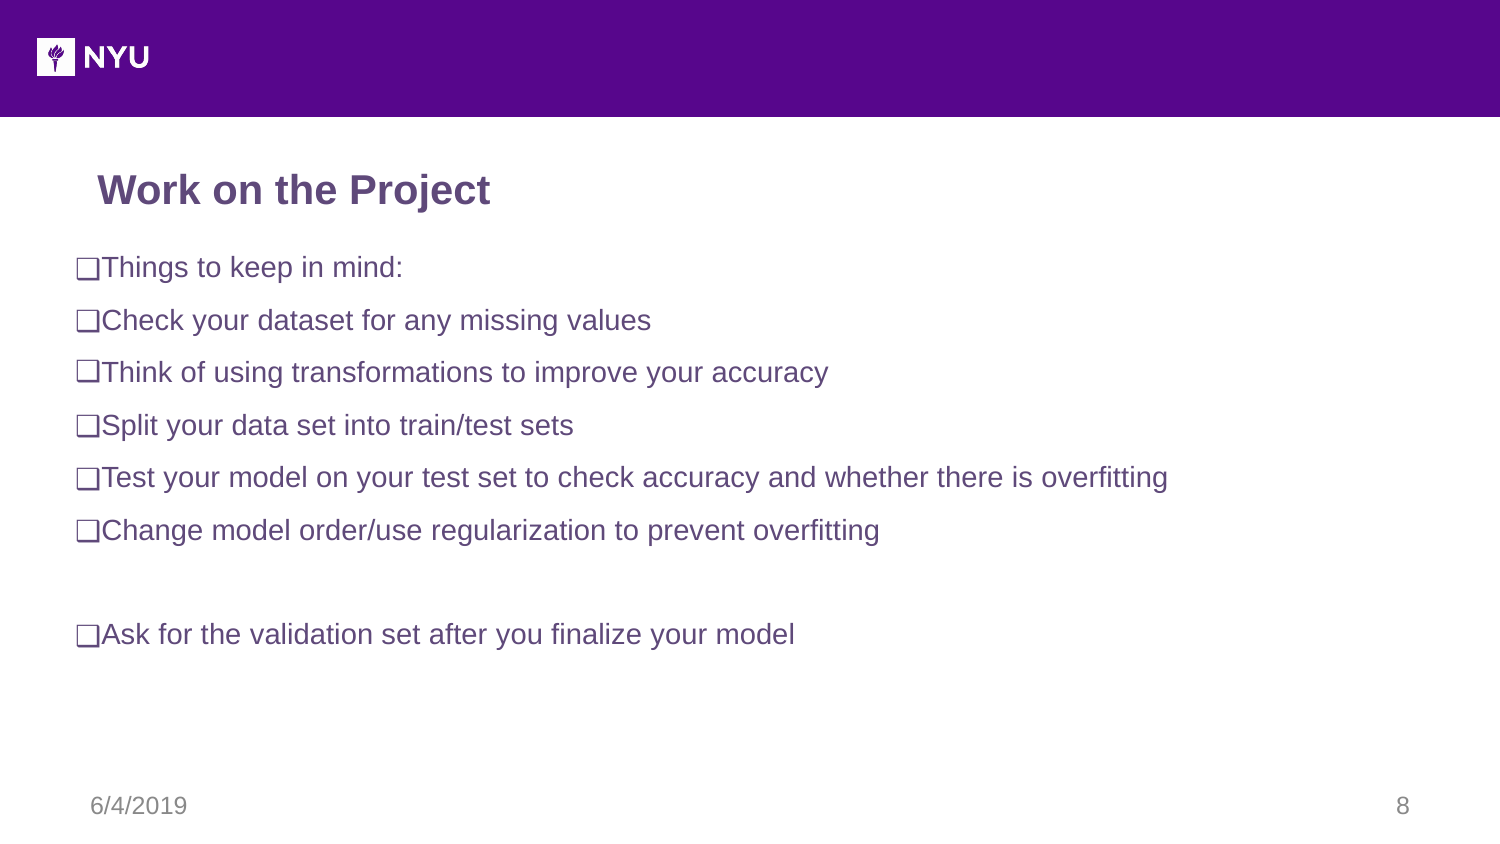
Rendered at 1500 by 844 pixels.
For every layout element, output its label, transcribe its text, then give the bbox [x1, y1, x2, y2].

picture [37, 38, 149, 76]
slide_number ‹#› [1074, 782, 1425, 828]
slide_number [75, 805, 425, 828]
list Things to keep in mind: Check your dataset for any missing values Think of using transformations to improve your accuracy Split your data set into train/test sets Test your model on your test set to check accuracy and whether there is overfitting Change model order/use regularization to prevent overfitting Ask for the validation set after you finalize your model [75, 231, 1390, 805]
text_box Work on the Project [82, 155, 1418, 221]
